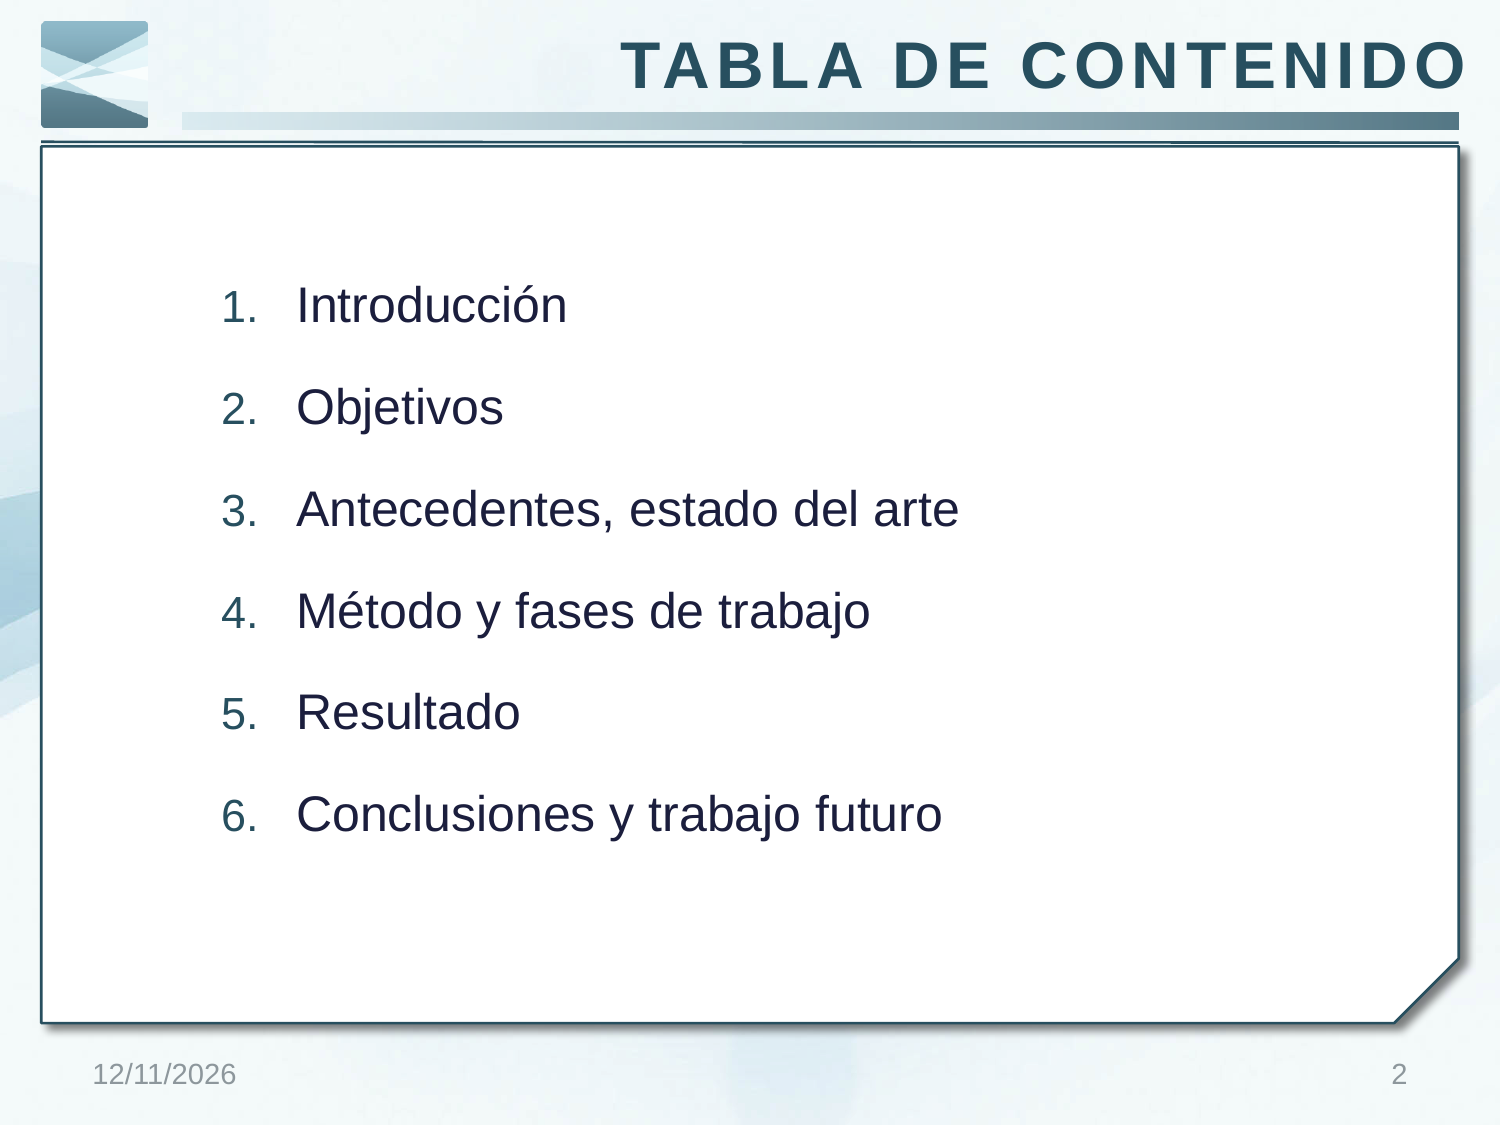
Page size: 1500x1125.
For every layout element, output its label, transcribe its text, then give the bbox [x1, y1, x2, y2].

slide_number [75, 1042, 425, 1103]
text_box [0, 0, 1500, 1125]
title TABLA DE CONTENIDO [183, 21, 1483, 111]
picture [41, 21, 148, 128]
slide_number 2 [1074, 1042, 1425, 1103]
text_box Introducción Objetivos Antecedentes, estado del arte Método y fases de trabajo Resultado Conclusiones y trabajo futuro [206, 265, 1388, 849]
